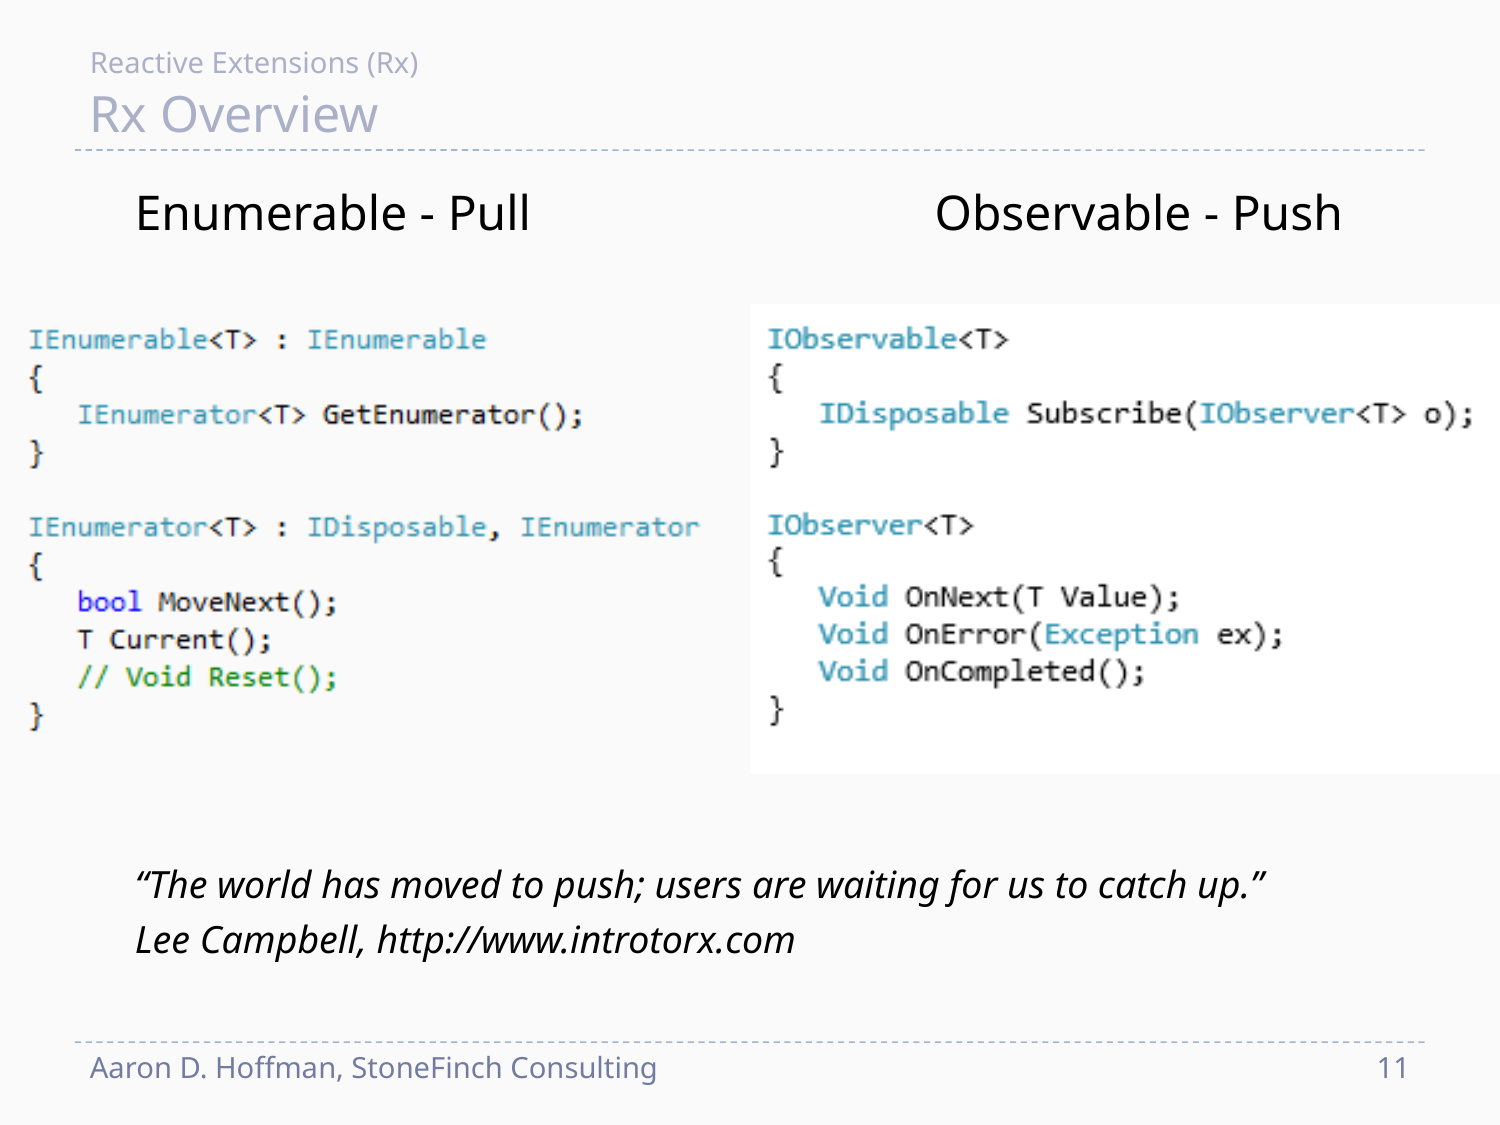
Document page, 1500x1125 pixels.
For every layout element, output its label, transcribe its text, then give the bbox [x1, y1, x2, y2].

list Reactive Extensions (Rx) [75, 37, 1425, 75]
footer Aaron D. Hoffman, StoneFinch Consulting [75, 1042, 1025, 1103]
list Enumerable - Pull Observable - Push “The world has moved to push; users are waiting for us to catch up.” Lee Campbell, http://www.introtorx.com [75, 769, 1425, 1010]
picture [749, 303, 1500, 774]
title Rx Overview [75, 75, 1425, 150]
slide_number 11 [1312, 1042, 1425, 1103]
list Enumerable - Pull Observable - Push “The world has moved to push; users are waiting for us to catch up.” Lee Campbell, http://www.introtorx.com [75, 174, 1425, 315]
picture [12, 312, 739, 757]
